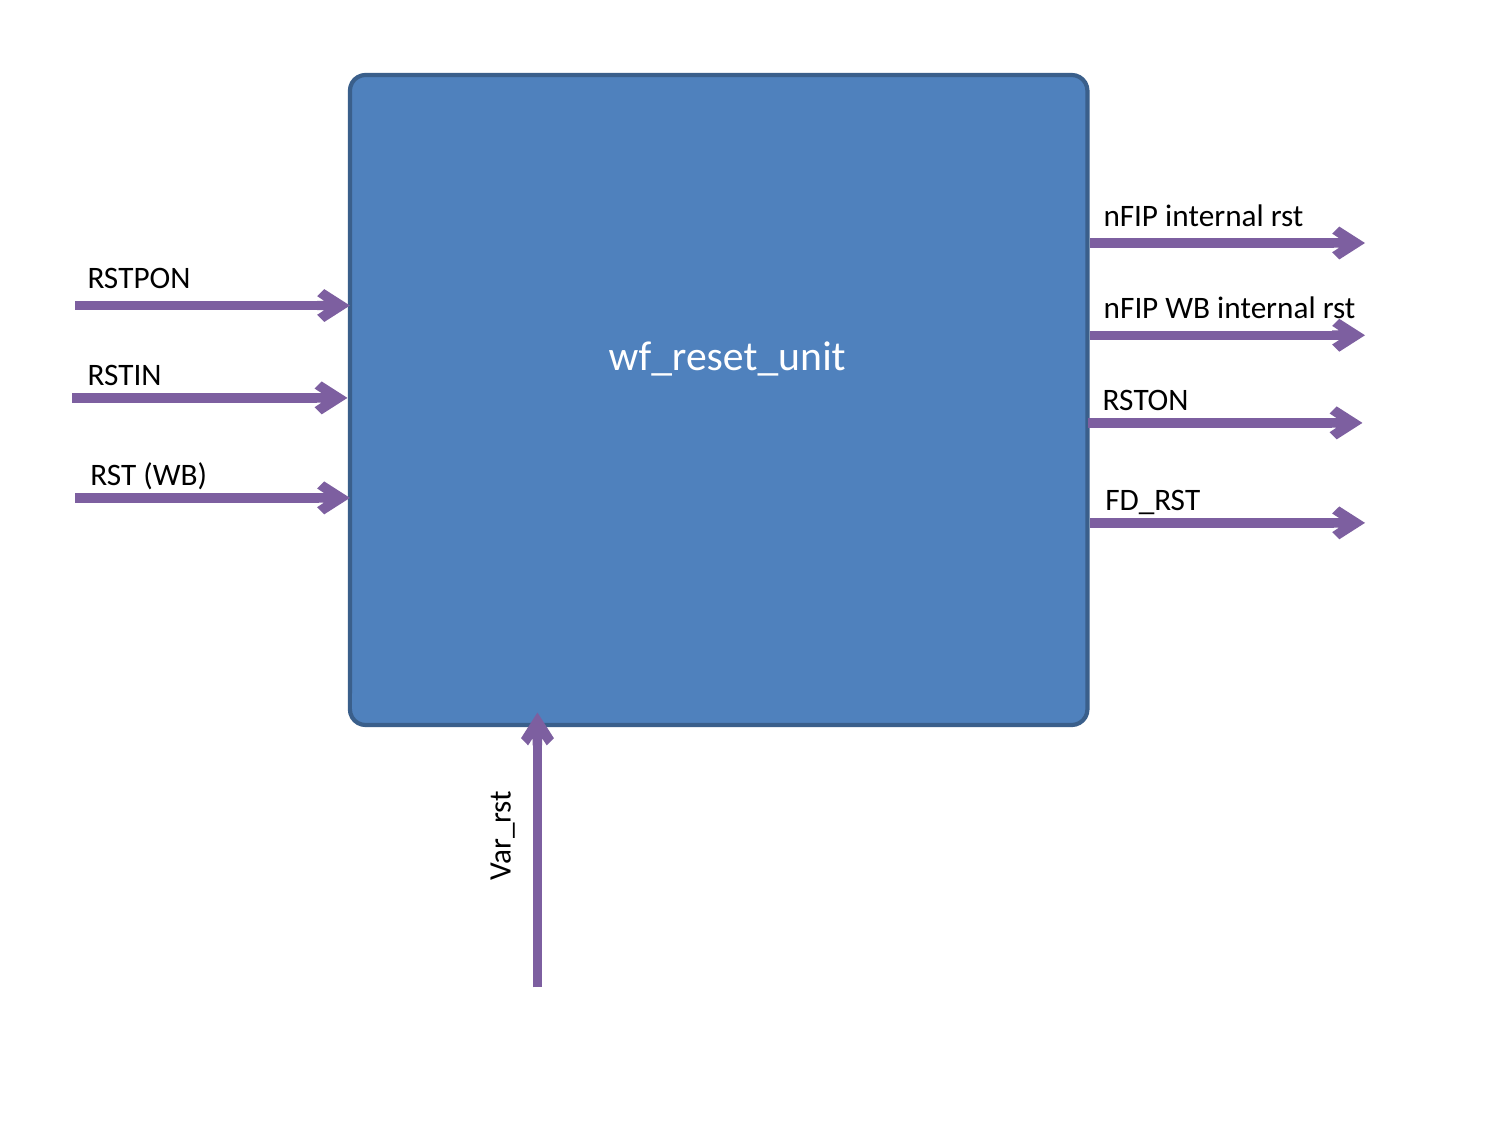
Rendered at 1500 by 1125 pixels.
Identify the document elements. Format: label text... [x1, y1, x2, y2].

text_box RSTON [1087, 371, 1204, 418]
text_box RSTPON [72, 249, 206, 303]
text_box nFIP WB internal rst [1088, 279, 1371, 332]
text_box Var_rst [471, 859, 525, 896]
text_box nFIP internal rst [1088, 187, 1319, 240]
text_box Var_rst [471, 775, 525, 849]
text_box [347, 72, 1090, 728]
text_box FD_RST [1090, 471, 1216, 518]
text_box RST (WB) [75, 446, 223, 493]
text_box RSTIN [72, 346, 177, 393]
text_box wf_reset_unit [593, 321, 861, 387]
